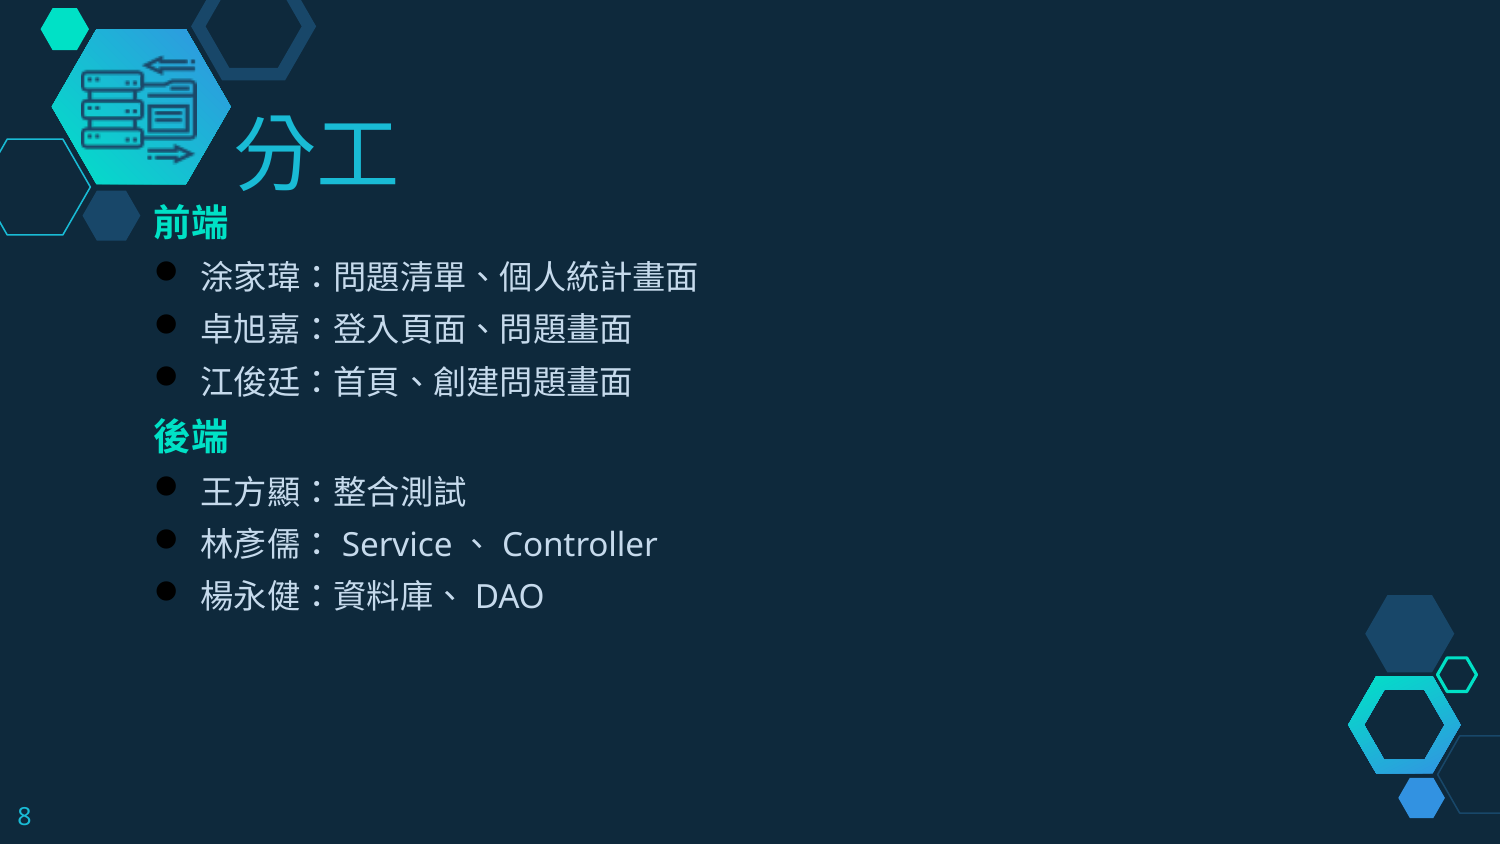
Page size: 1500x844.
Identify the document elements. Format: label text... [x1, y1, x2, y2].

picture [81, 54, 197, 166]
text_box 分工 [218, 110, 1368, 183]
slide_number 8 [2, 785, 93, 844]
text_box 前端 涂家瑋：問題清單、個人統計畫面 卓旭嘉：登入頁面、問題畫面 江俊廷：首頁、創建問題畫面 後端 王方顯：整合測試 林彥儒：Service、Controller 楊永健：資料庫、DAO [138, 183, 1470, 817]
